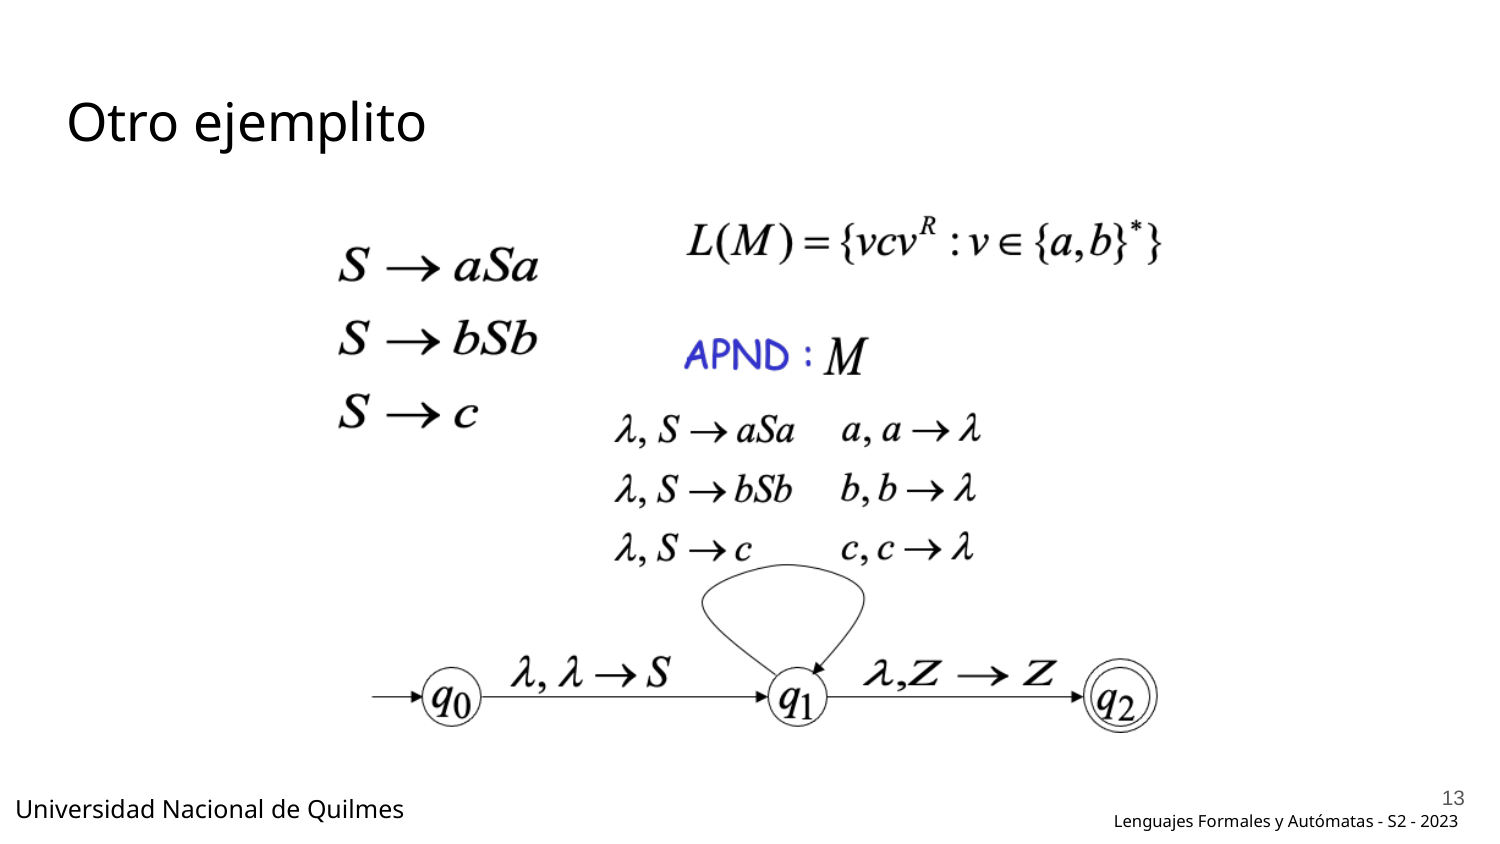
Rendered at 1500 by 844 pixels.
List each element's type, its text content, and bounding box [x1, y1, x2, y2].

slide_number ‹#› [1389, 764, 1480, 830]
text_box Lenguajes Formales y Autómatas - S2 - 2023 [1098, 796, 1500, 844]
subtitle Universidad Nacional de Quilmes [0, 781, 524, 844]
title Otro ejemplito [51, 72, 1449, 167]
picture [330, 205, 1170, 734]
